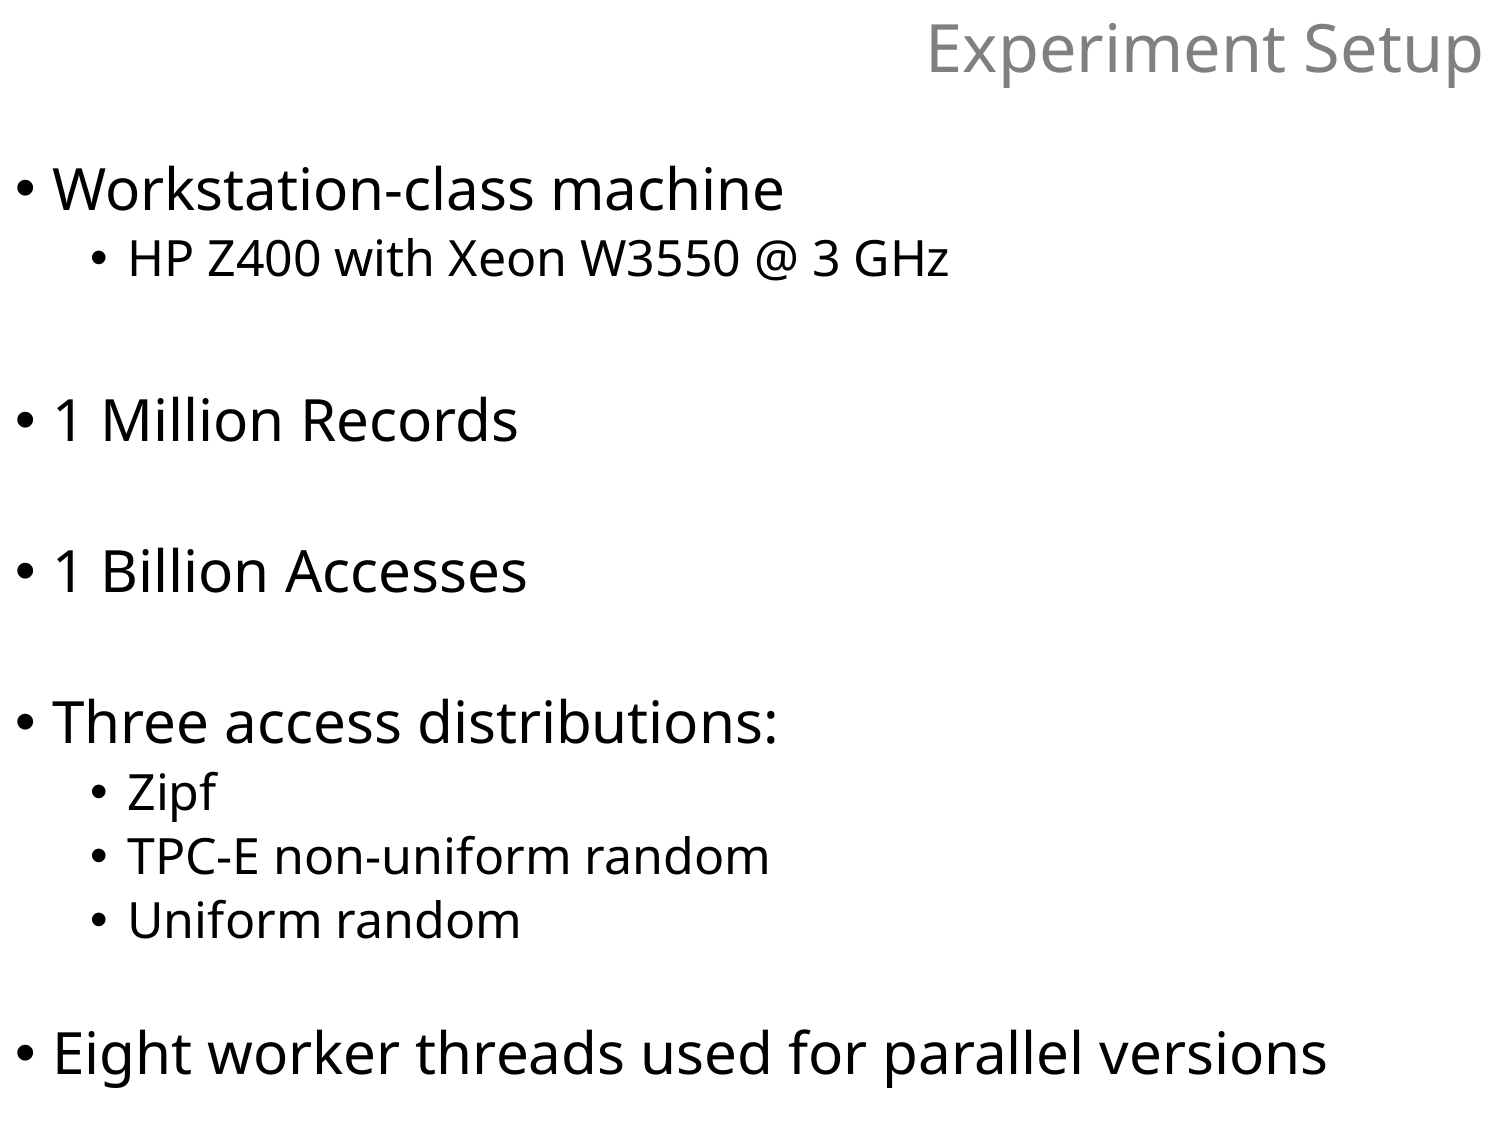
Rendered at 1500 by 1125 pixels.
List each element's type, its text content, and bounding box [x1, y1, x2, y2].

list Workstation-class machine HP Z400 with Xeon W3550 @ 3 GHz 1 Million Records 1 Billion Accesses Three access distributions: Zipf TPC-E non-uniform random Uniform random Eight worker threads used for parallel versions [0, 152, 1500, 1125]
title Experiment Setup [0, 0, 1500, 102]
